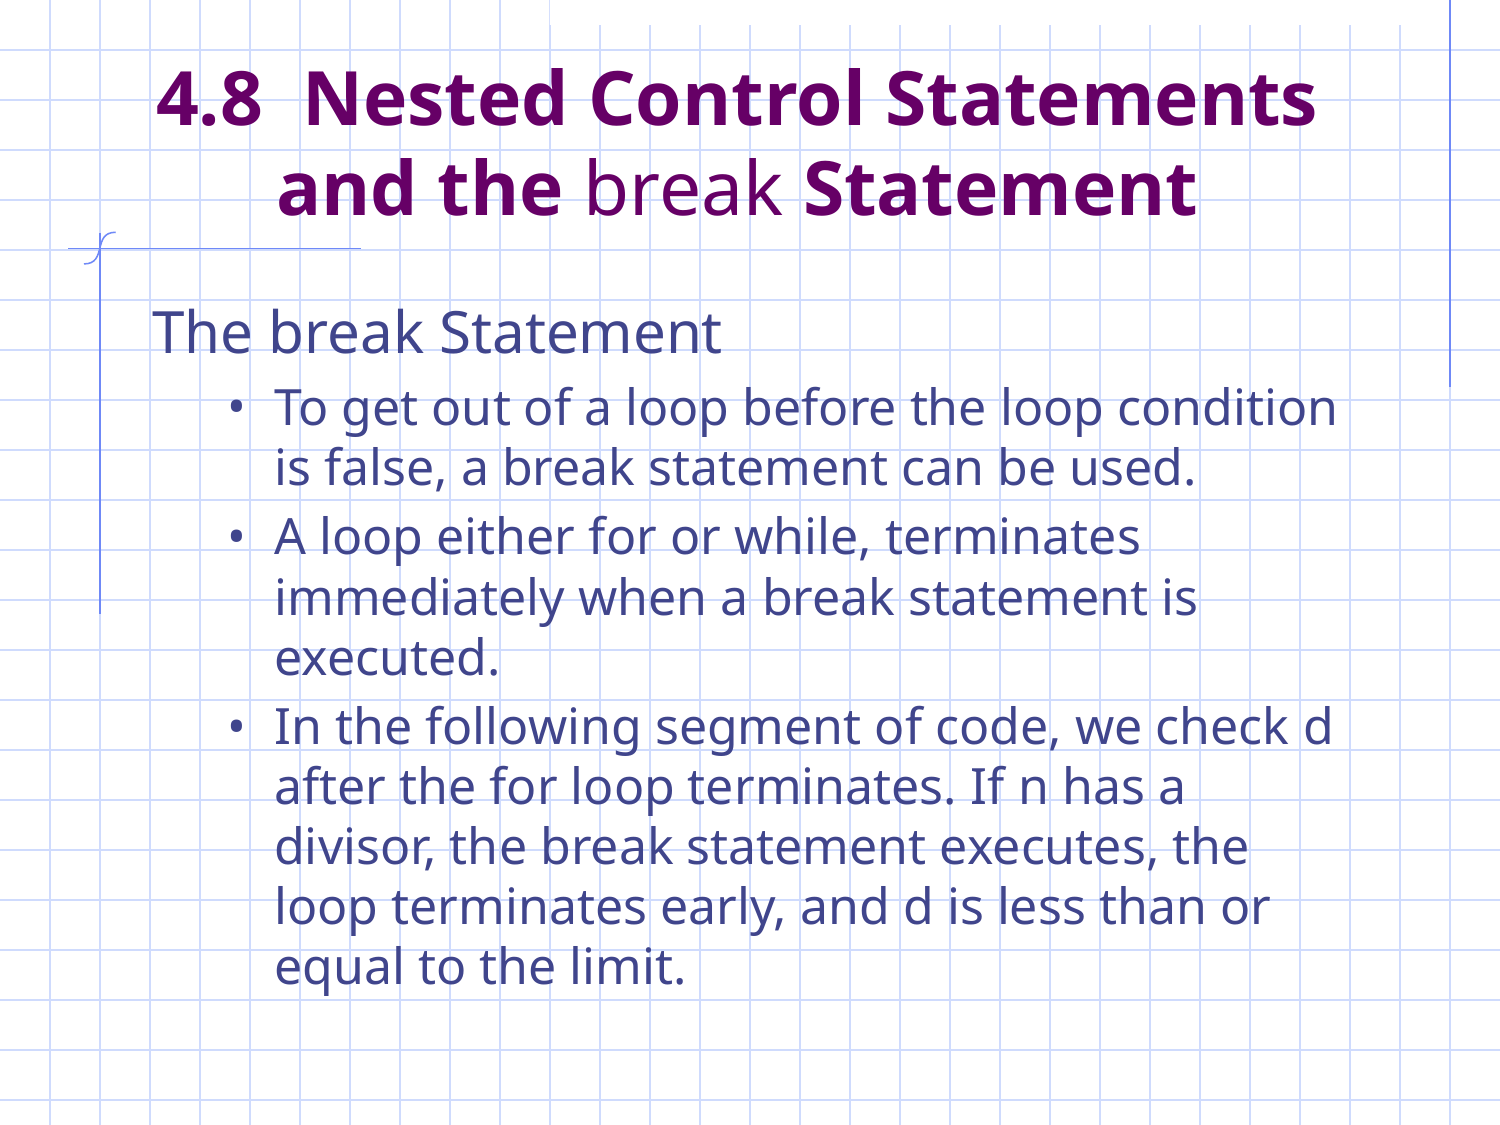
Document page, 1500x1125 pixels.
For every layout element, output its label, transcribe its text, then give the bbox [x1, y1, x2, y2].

list The break Statement To get out of a loop before the loop condition is false, a break statement can be used. A loop either for or while, terminates immediately when a break statement is executed. In the following segment of code, we check d after the for loop terminates. If n has a divisor, the break statement executes, the loop terminates early, and d is less than or equal to the limit. [137, 287, 1375, 1088]
title 4.8 Nested Control Statements and the break Statement [99, 112, 1375, 238]
